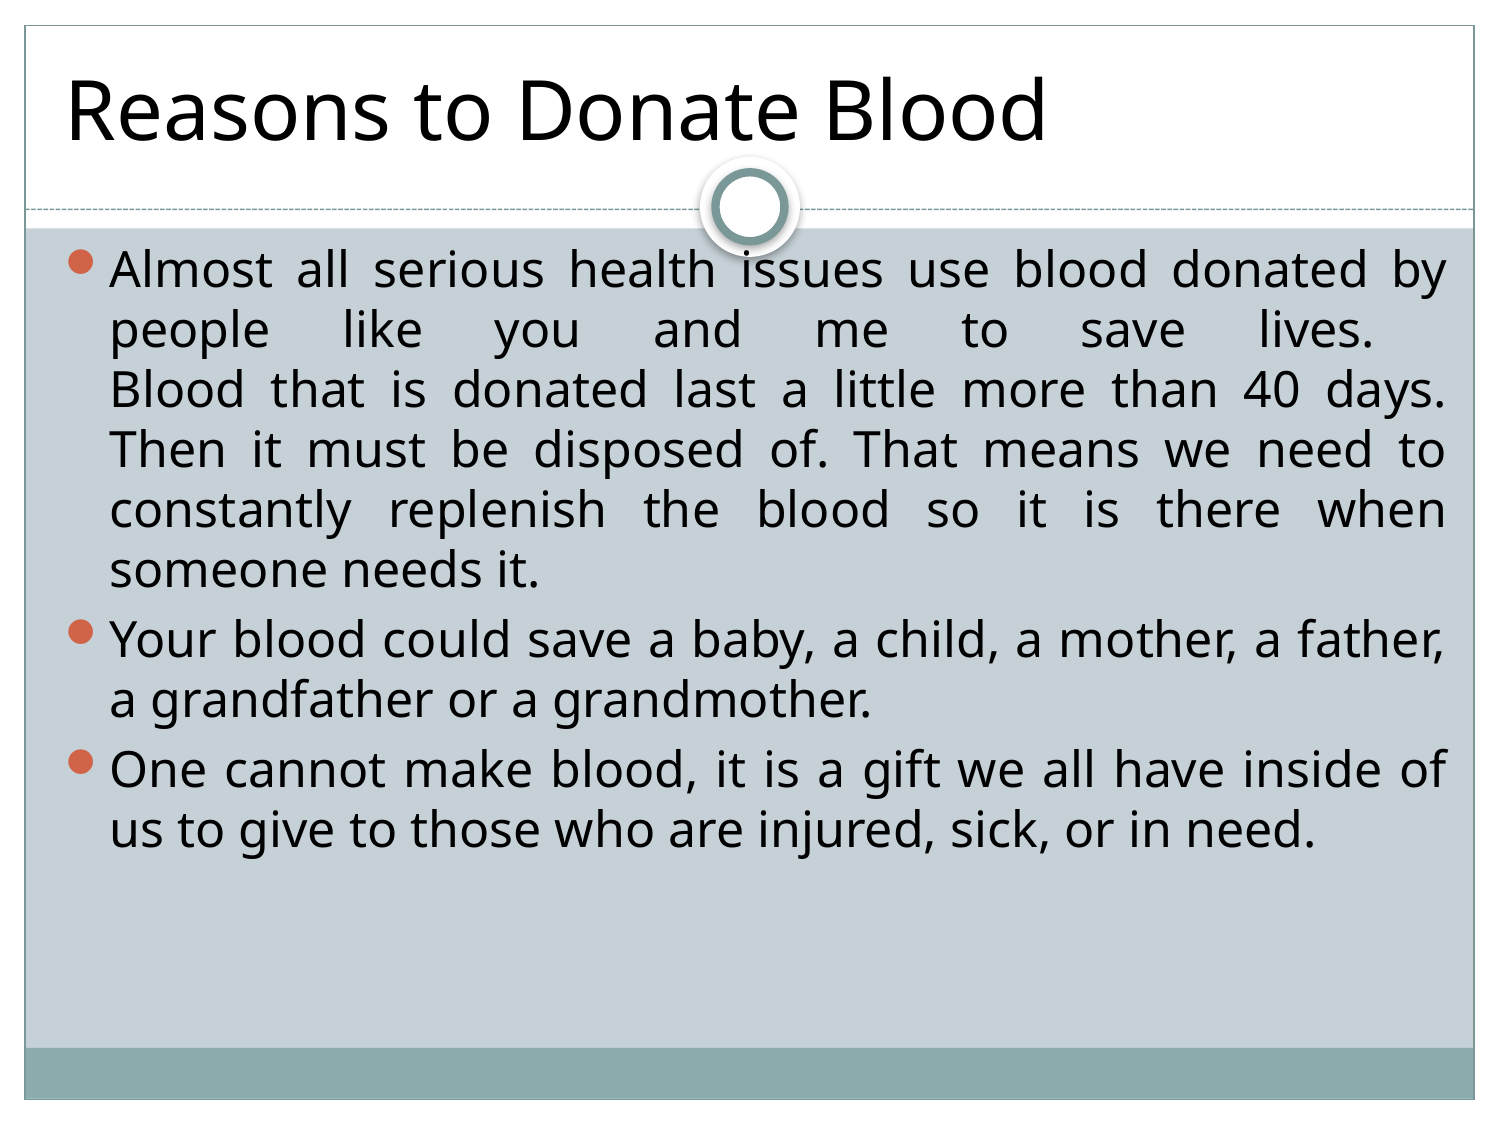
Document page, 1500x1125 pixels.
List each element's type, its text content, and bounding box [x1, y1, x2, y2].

list Reasons to Donate Blood Almost all serious health issues use blood donated by people like you and me to save lives. Blood that is donated last a little more than 40 days. Then it must be disposed of. That means we need to constantly replenish the blood so it is there when someone needs it. Your blood could save a baby, a child, a mother, a father, a grandfather or a grandmother. One cannot make blood, it is a gift we all have inside of us to give to those who are injured, sick, or in need. [50, 50, 1463, 1075]
